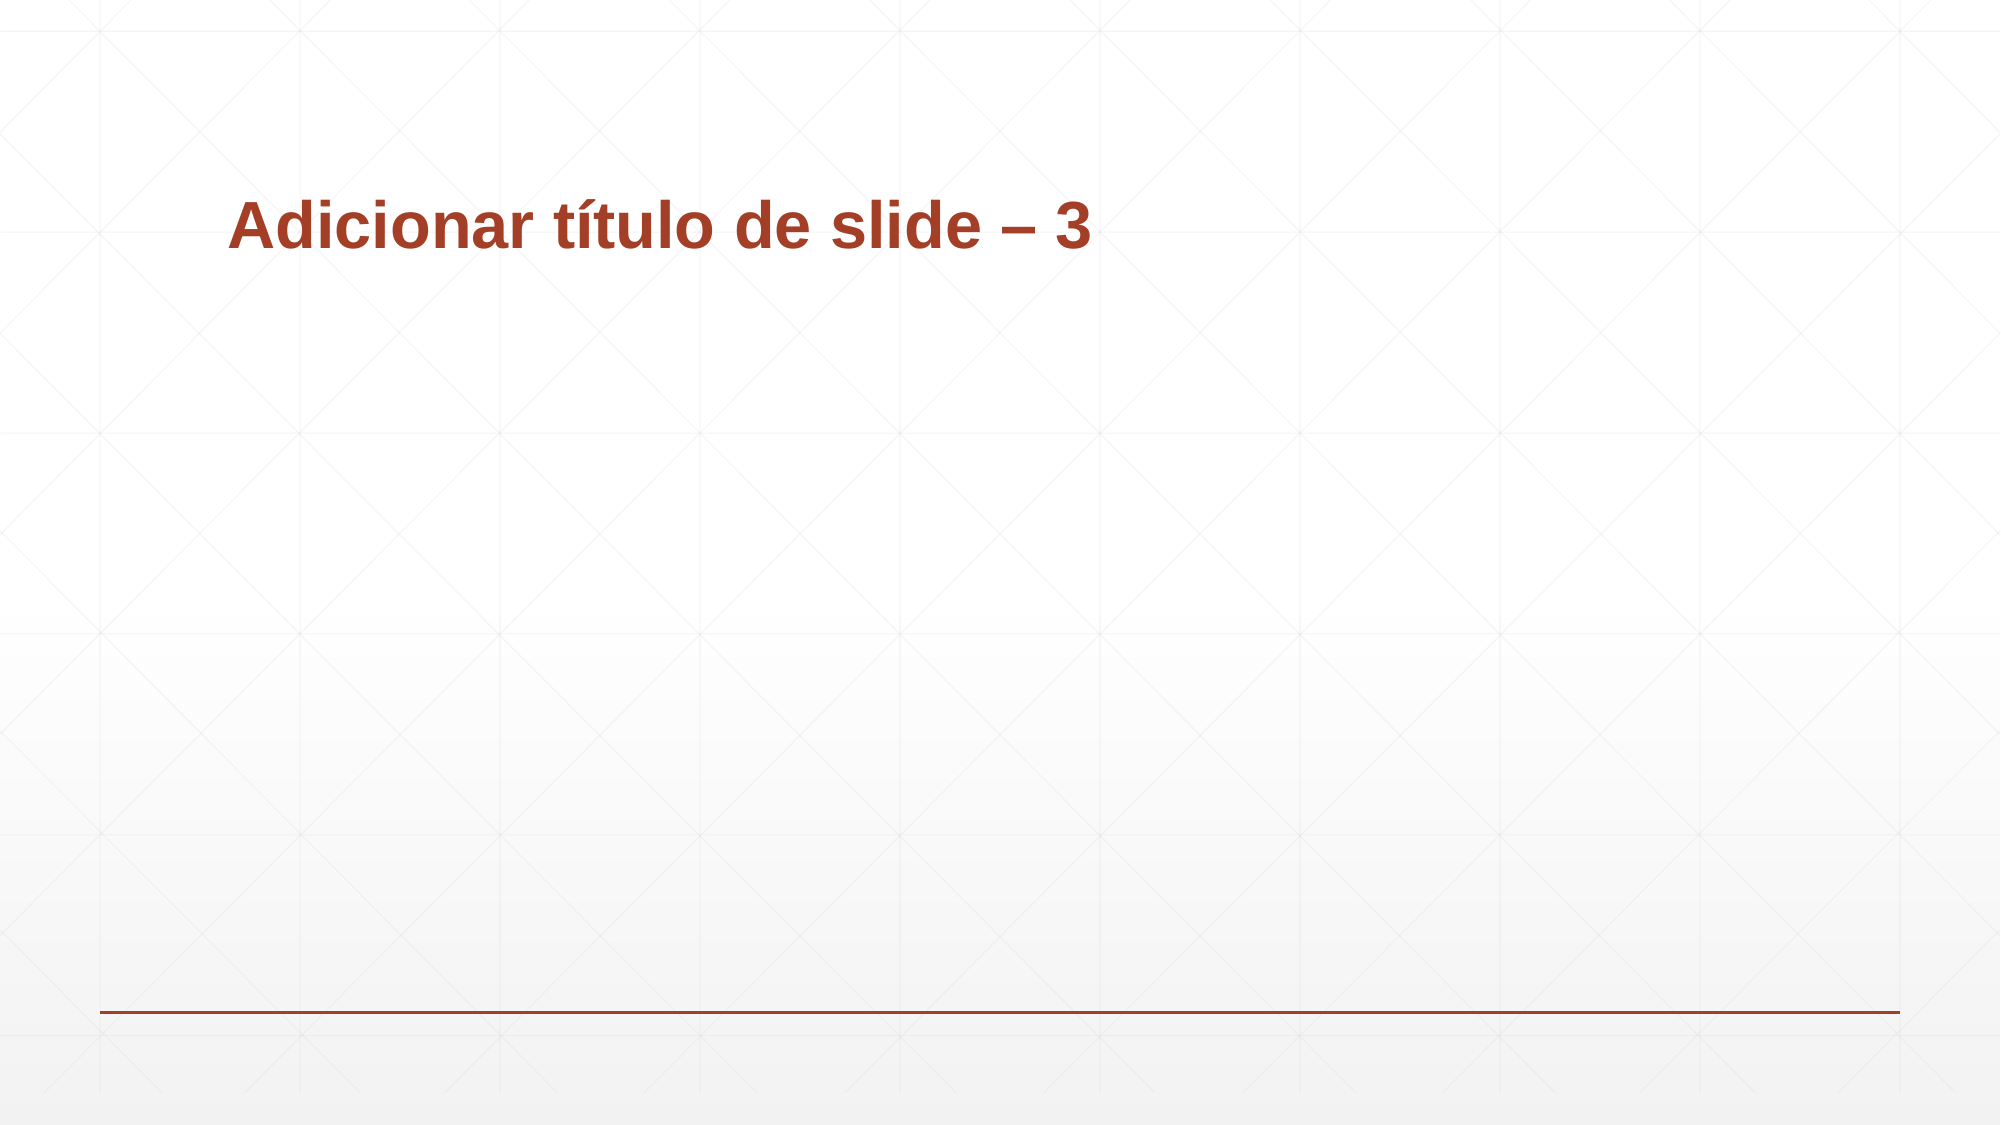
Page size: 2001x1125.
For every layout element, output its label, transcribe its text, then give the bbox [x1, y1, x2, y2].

title Adicionar título de slide – 3 [212, 82, 1788, 271]
